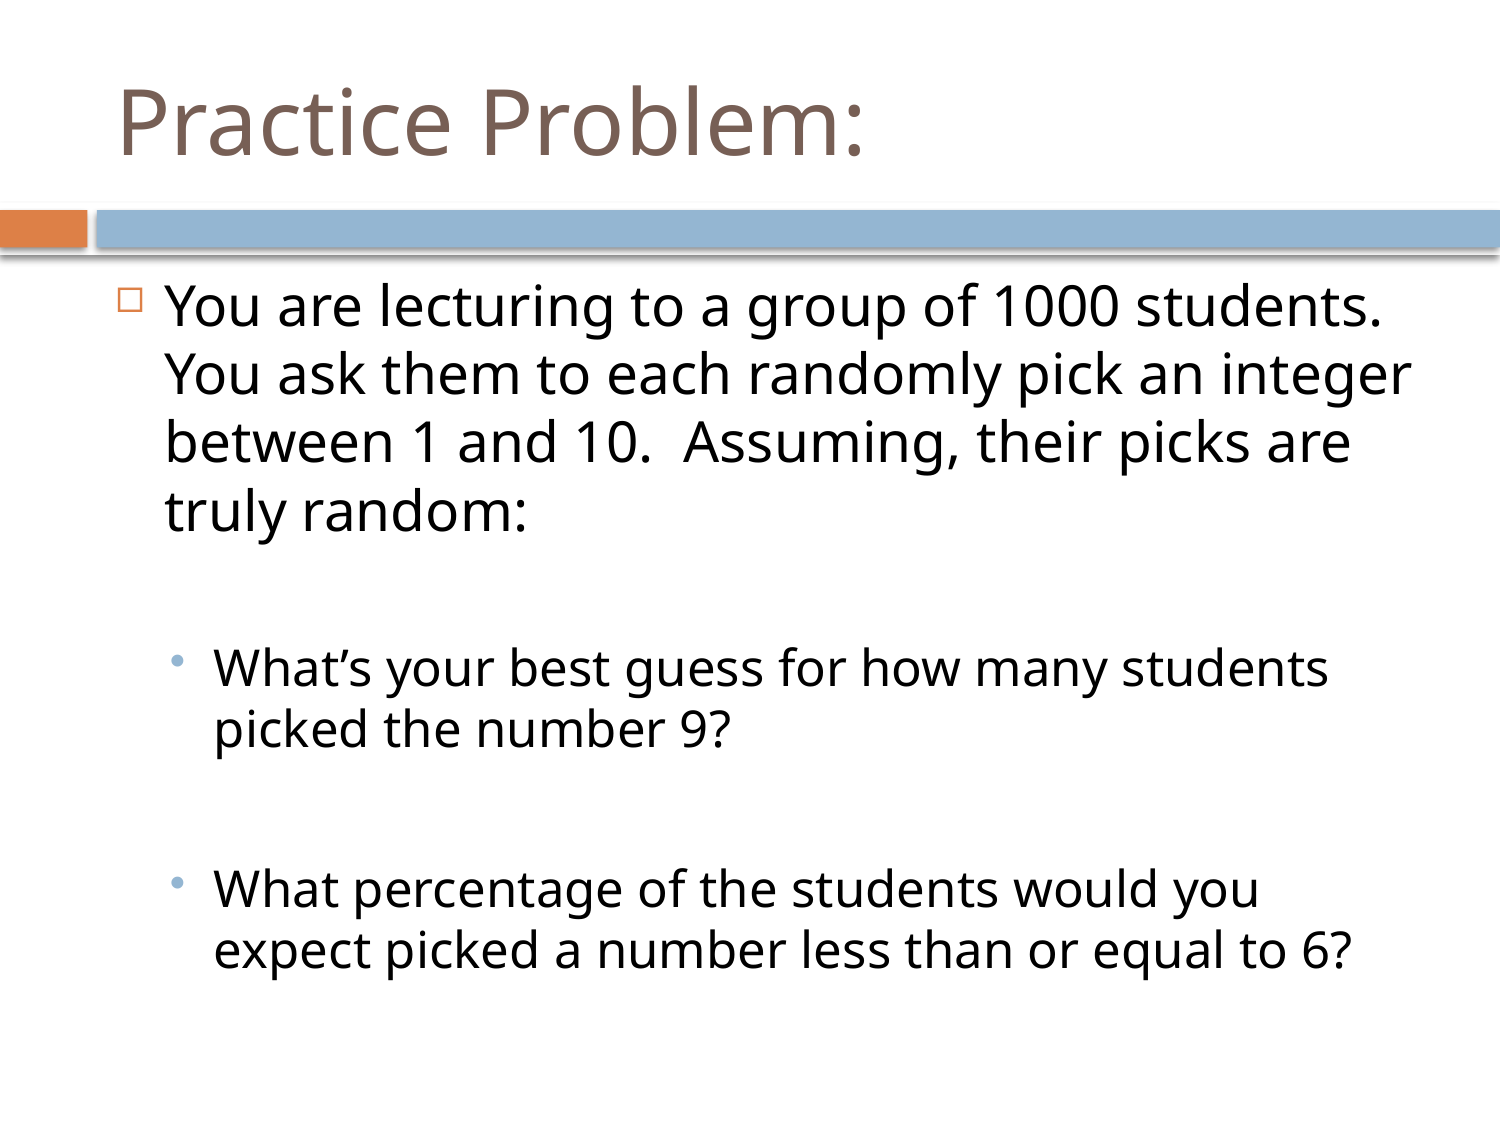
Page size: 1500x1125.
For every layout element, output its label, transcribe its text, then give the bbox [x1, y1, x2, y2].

title Practice Problem: [100, 37, 1438, 200]
list You are lecturing to a group of 1000 students. You ask them to each randomly pick an integer between 1 and 10. Assuming, their picks are truly random: What’s your best guess for how many students picked the number 9? What percentage of the students would you expect picked a number less than or equal to 6? [100, 262, 1438, 1000]
